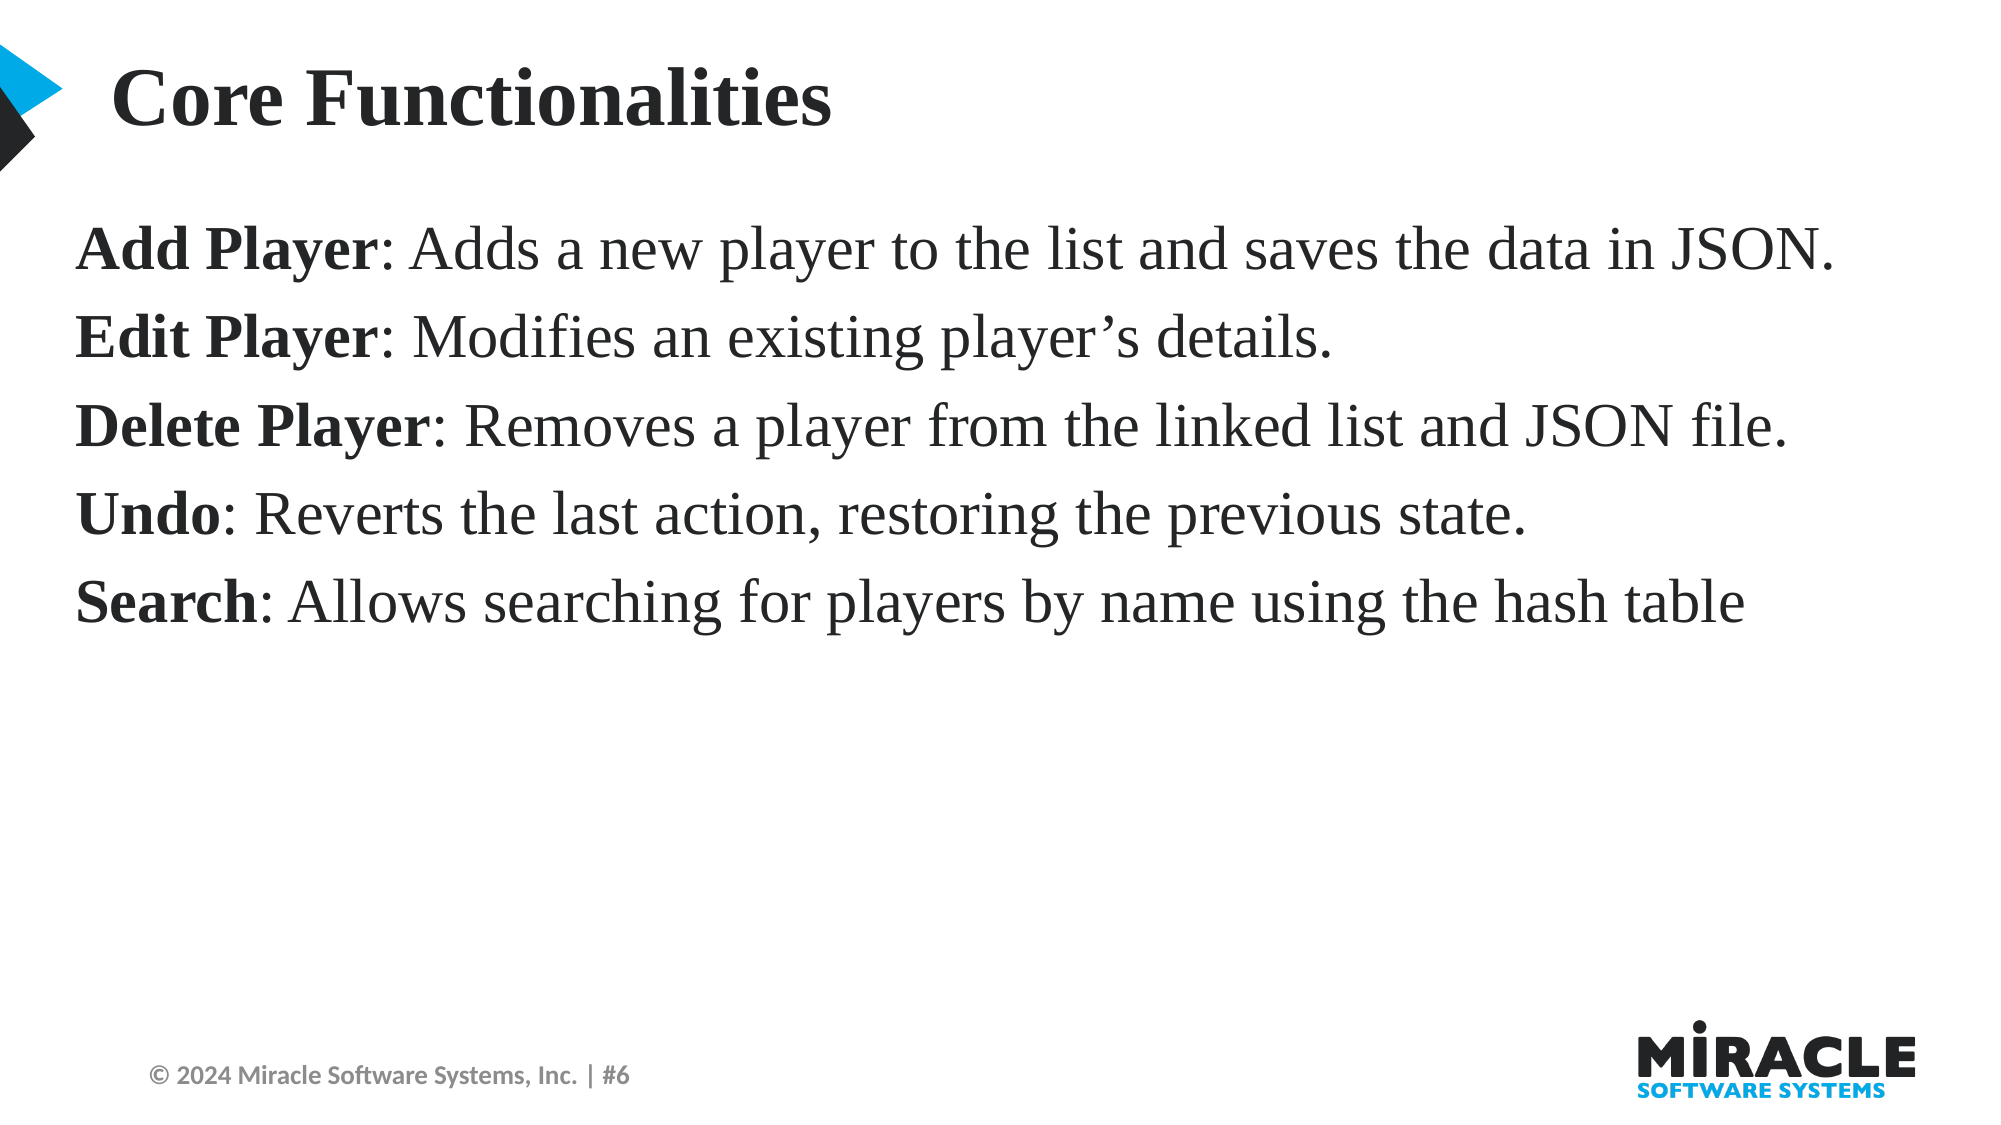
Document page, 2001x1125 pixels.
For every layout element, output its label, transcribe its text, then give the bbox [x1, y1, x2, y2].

list Core Functionalities [95, 27, 1913, 169]
list Add Player: Adds a new player to the list and saves the data in JSON. Edit Player: Modifies an existing player’s details. Delete Player: Removes a player from the linked list and JSON file. Undo: Reverts the last action, restoring the previous state. Search: Allows searching for players by name using the hash table [60, 208, 1913, 932]
